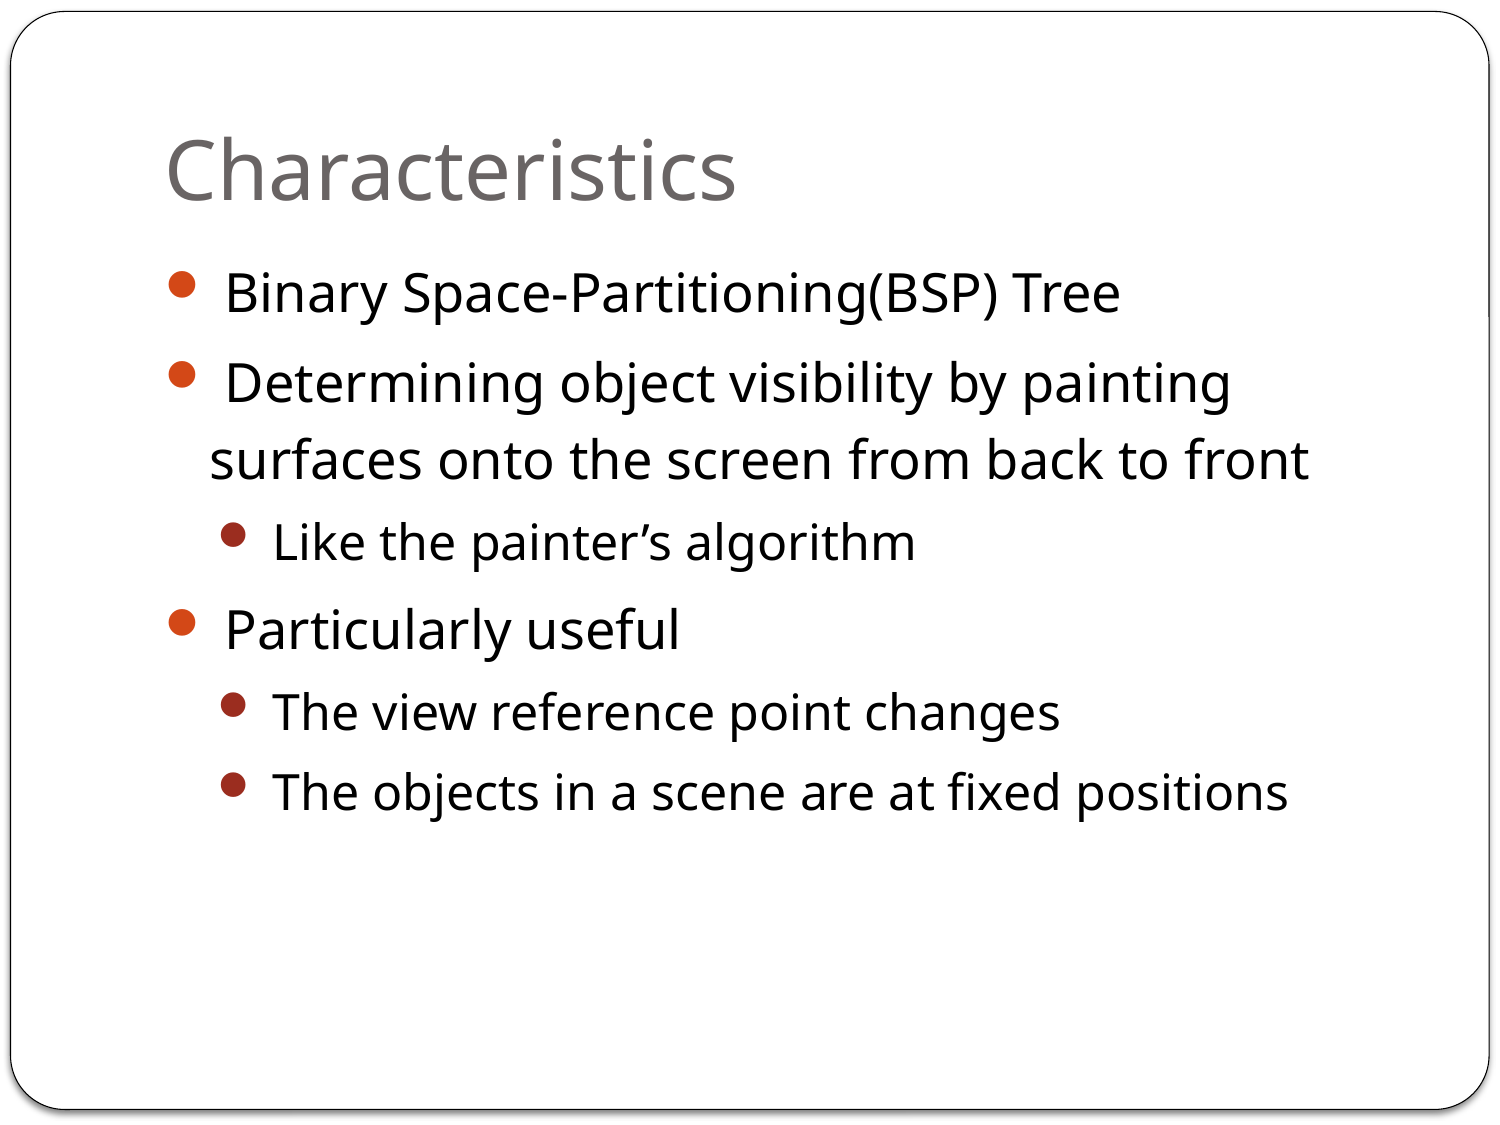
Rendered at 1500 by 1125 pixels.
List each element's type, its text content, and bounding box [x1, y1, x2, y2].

title Characteristics [150, 45, 1425, 233]
list Binary Space-Partitioning(BSP) Tree Determining object visibility by painting surfaces onto the screen from back to front Like the painter’s algorithm Particularly useful The view reference point changes The objects in a scene are at fixed positions [150, 237, 1425, 988]
